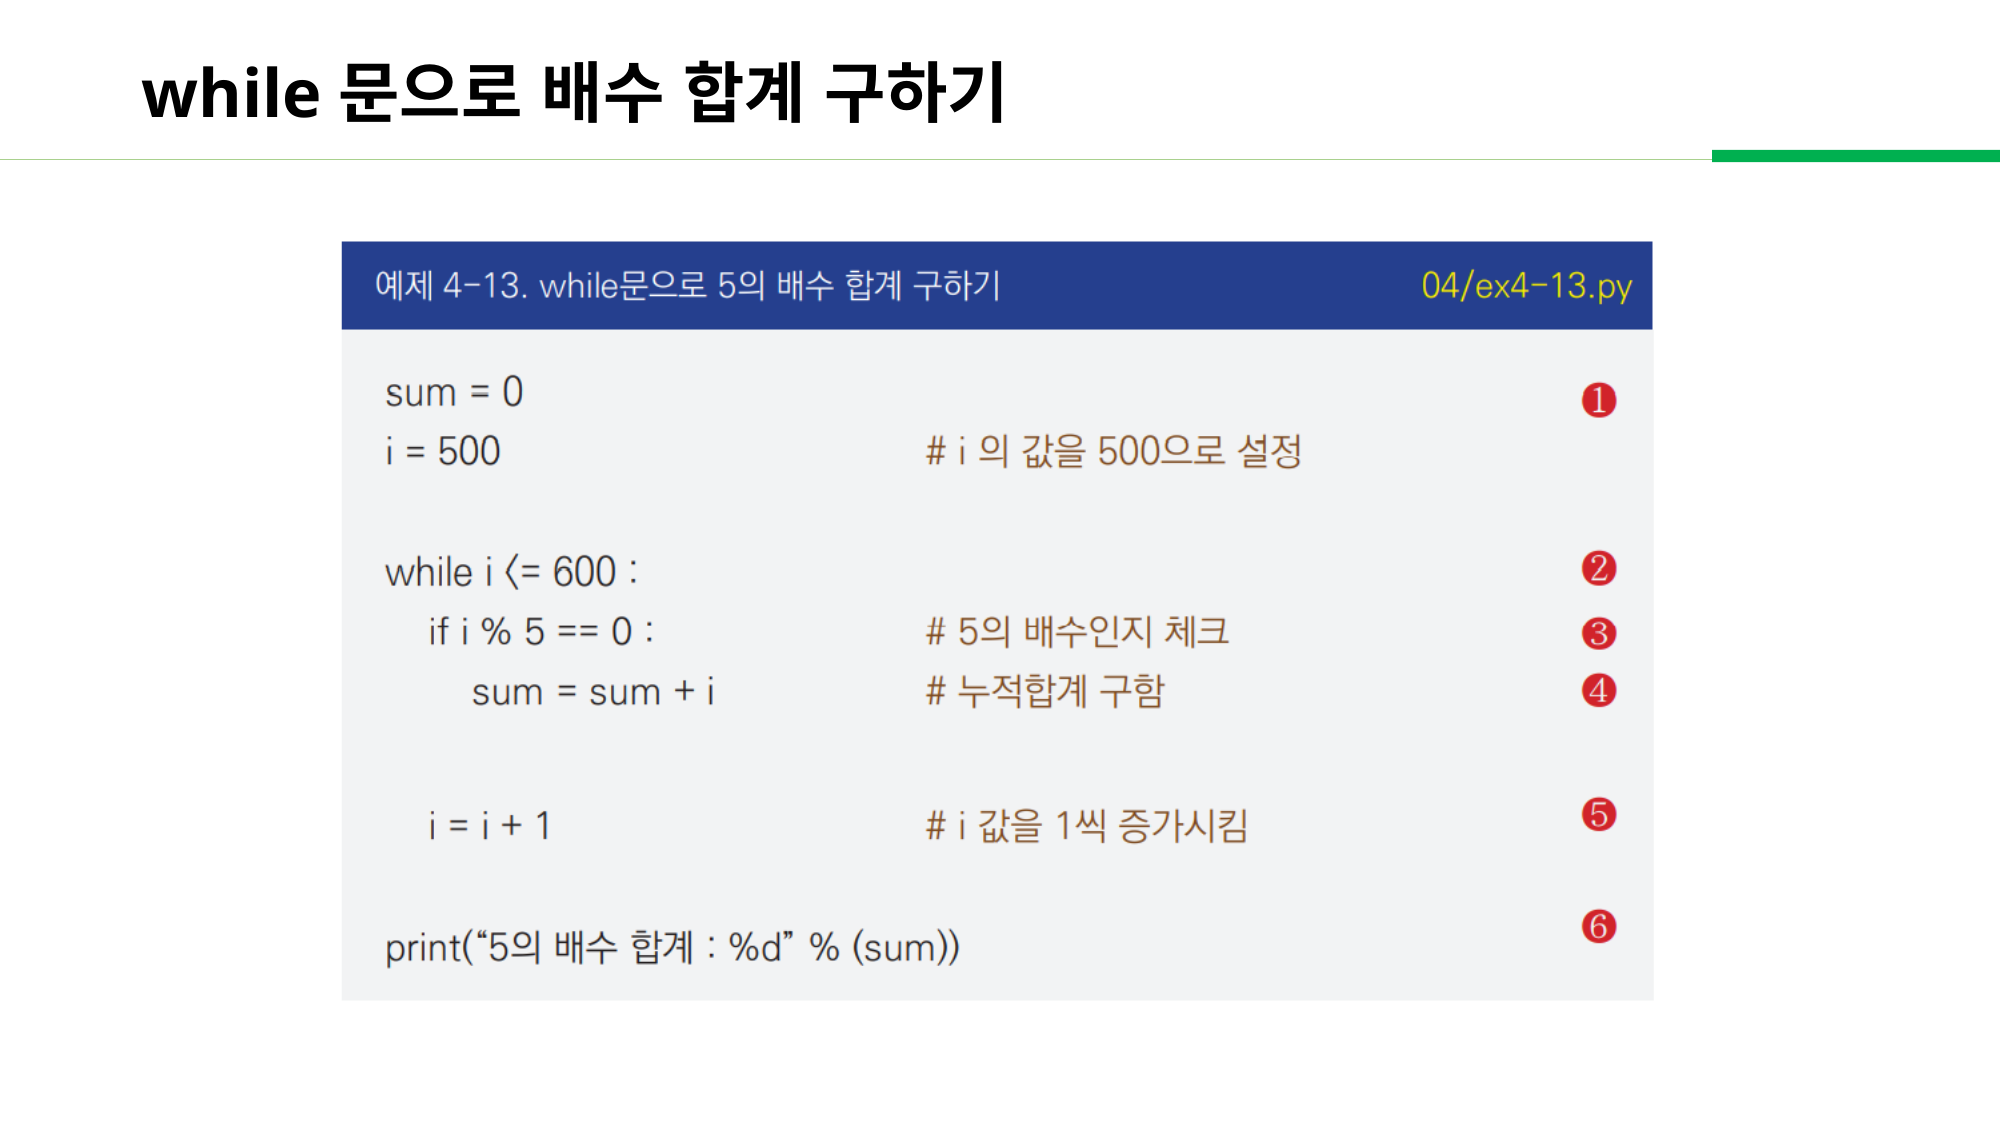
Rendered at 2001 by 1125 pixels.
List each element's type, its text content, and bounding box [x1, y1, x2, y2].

picture [330, 227, 1670, 1018]
text_box [1711, 149, 2000, 159]
text_box while문으로 배수 합계 구하기 [126, 43, 1587, 139]
